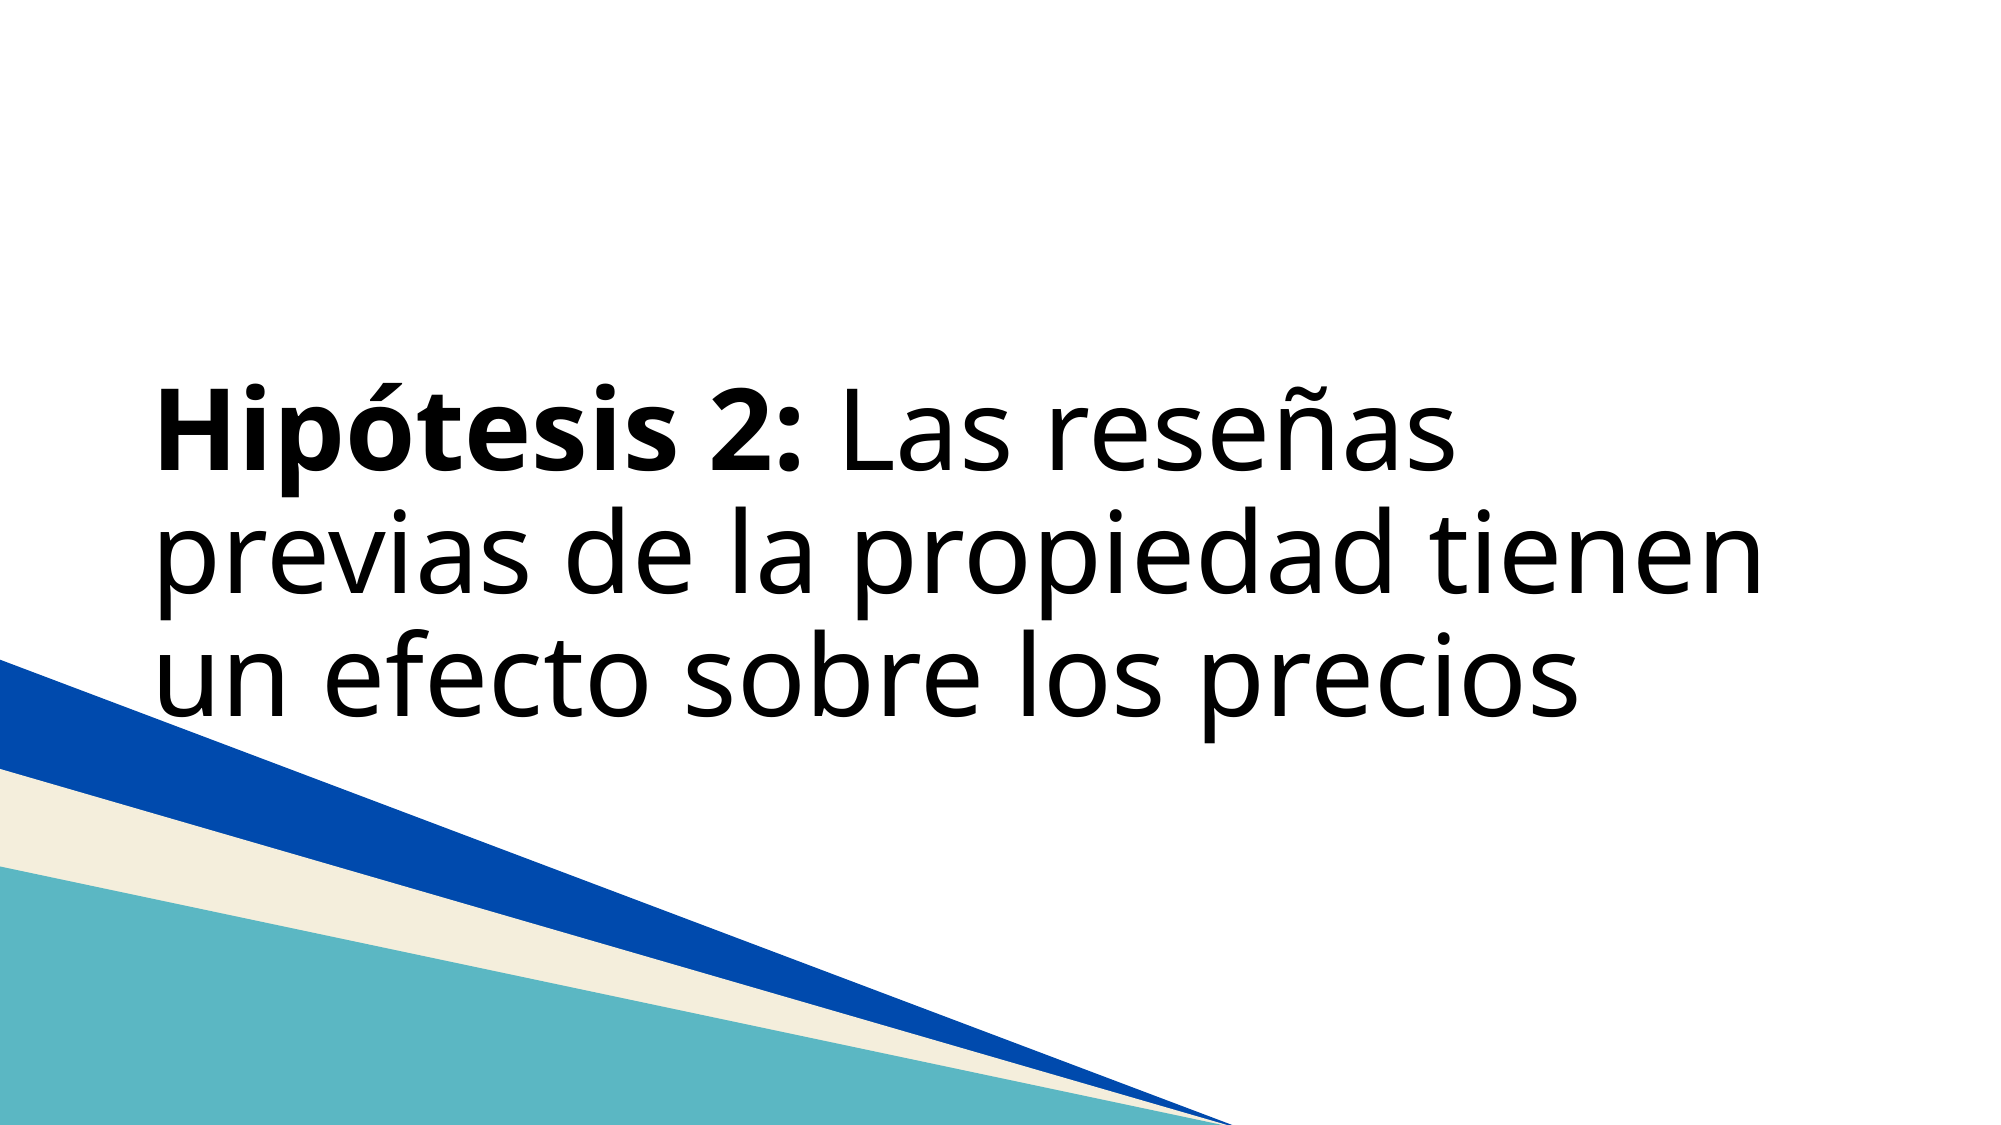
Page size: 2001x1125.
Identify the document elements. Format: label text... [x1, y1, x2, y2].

title Hipótesis 2: Las reseñas previas de la propiedad tienen un efecto sobre los precios [136, 280, 1862, 749]
